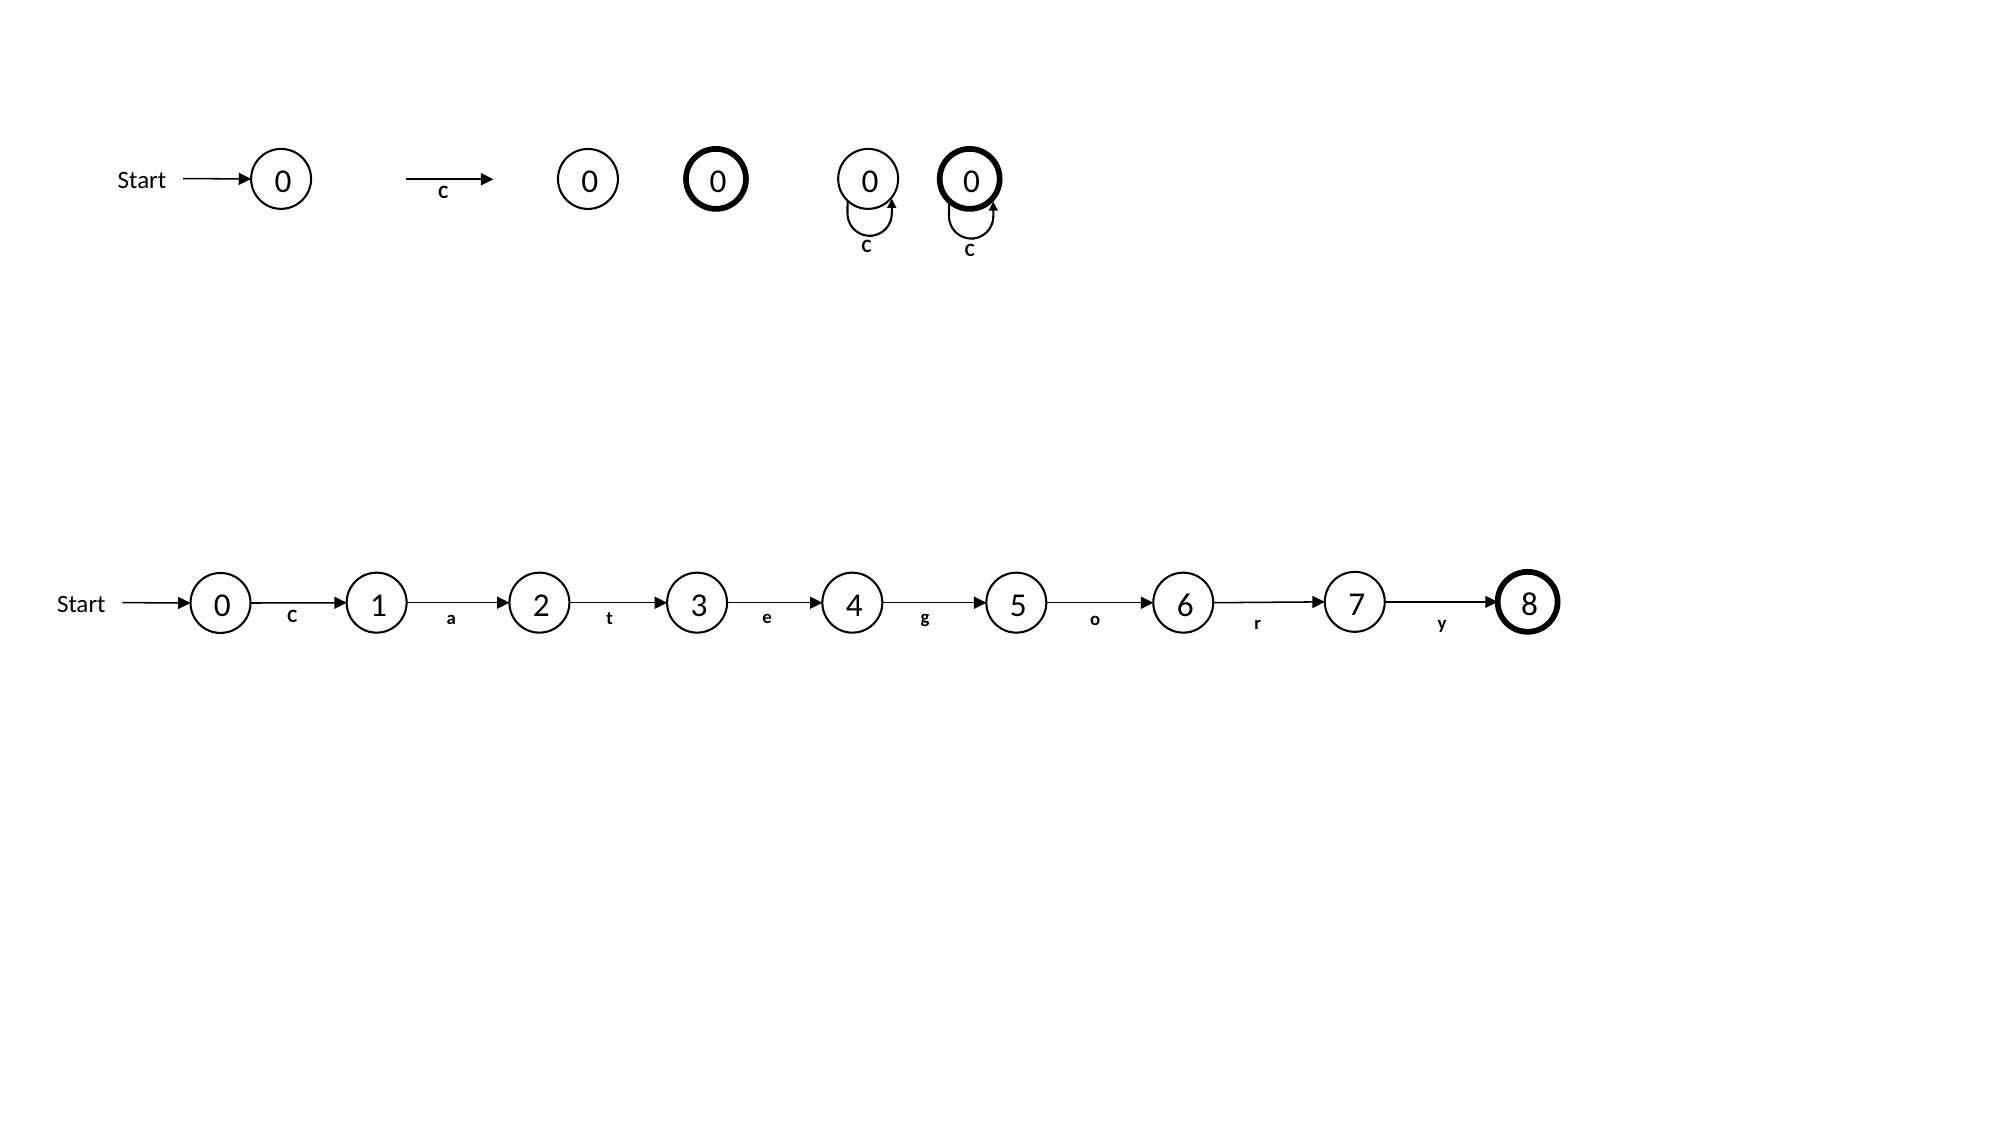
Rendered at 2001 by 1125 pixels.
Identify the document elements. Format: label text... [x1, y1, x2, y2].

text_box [405, 172, 494, 210]
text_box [406, 598, 510, 637]
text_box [882, 597, 987, 636]
text_box 5 [985, 571, 1048, 634]
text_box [1213, 601, 1325, 641]
text_box 0 [684, 147, 748, 210]
text_box 8 [1496, 570, 1559, 633]
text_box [1046, 599, 1154, 638]
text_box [1384, 601, 1498, 641]
text_box 1 [346, 571, 408, 634]
text_box 7 [1323, 570, 1386, 633]
text_box 0 [556, 147, 619, 210]
text_box 3 [666, 571, 728, 634]
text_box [42, 572, 251, 633]
text_box 4 [821, 571, 883, 634]
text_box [939, 148, 1000, 269]
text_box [838, 148, 899, 265]
text_box 6 [1152, 571, 1215, 634]
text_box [250, 596, 347, 635]
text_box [569, 598, 668, 637]
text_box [727, 597, 823, 636]
text_box 2 [508, 571, 571, 634]
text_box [102, 148, 312, 209]
